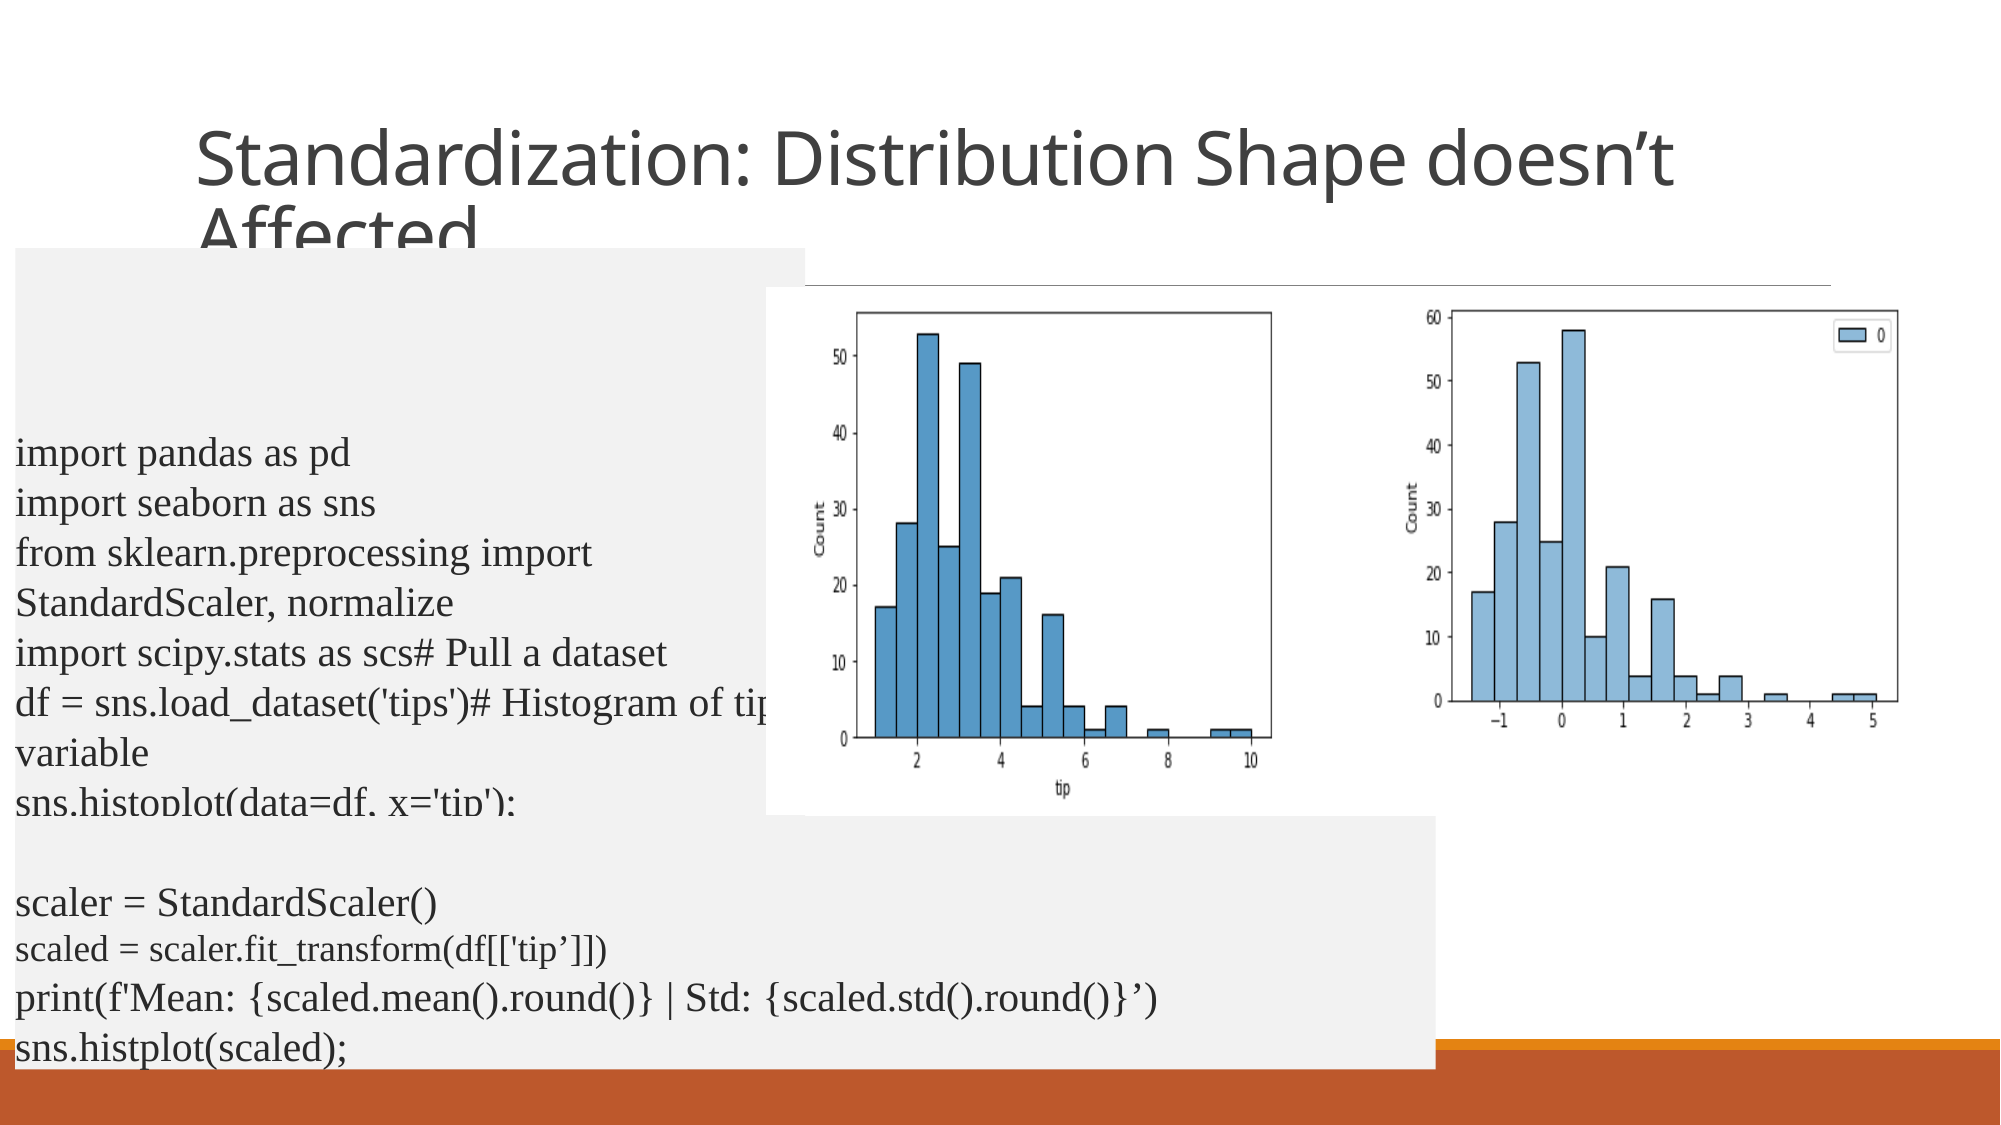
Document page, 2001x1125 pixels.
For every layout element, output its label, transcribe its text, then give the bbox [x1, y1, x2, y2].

list import pandas as pd import seaborn as sns from sklearn.preprocessing import StandardScaler, normalize import scipy.stats as scs# Pull a dataset df = sns.load_dataset('tips')# Histogram of tip variable sns.histoplot(data=df, x='tip'); [15, 248, 806, 816]
title Standardization: Distribution Shape doesn’t Affected [180, 47, 1830, 283]
picture [766, 286, 1986, 816]
text_box scaler = StandardScaler() scaled = scaler.fit_transform(df[['tip’]]) print(f'Mean: {scaled.mean().round()} | Std: {scaled.std().round()}’) sns.histplot(scaled); [15, 816, 1436, 1070]
